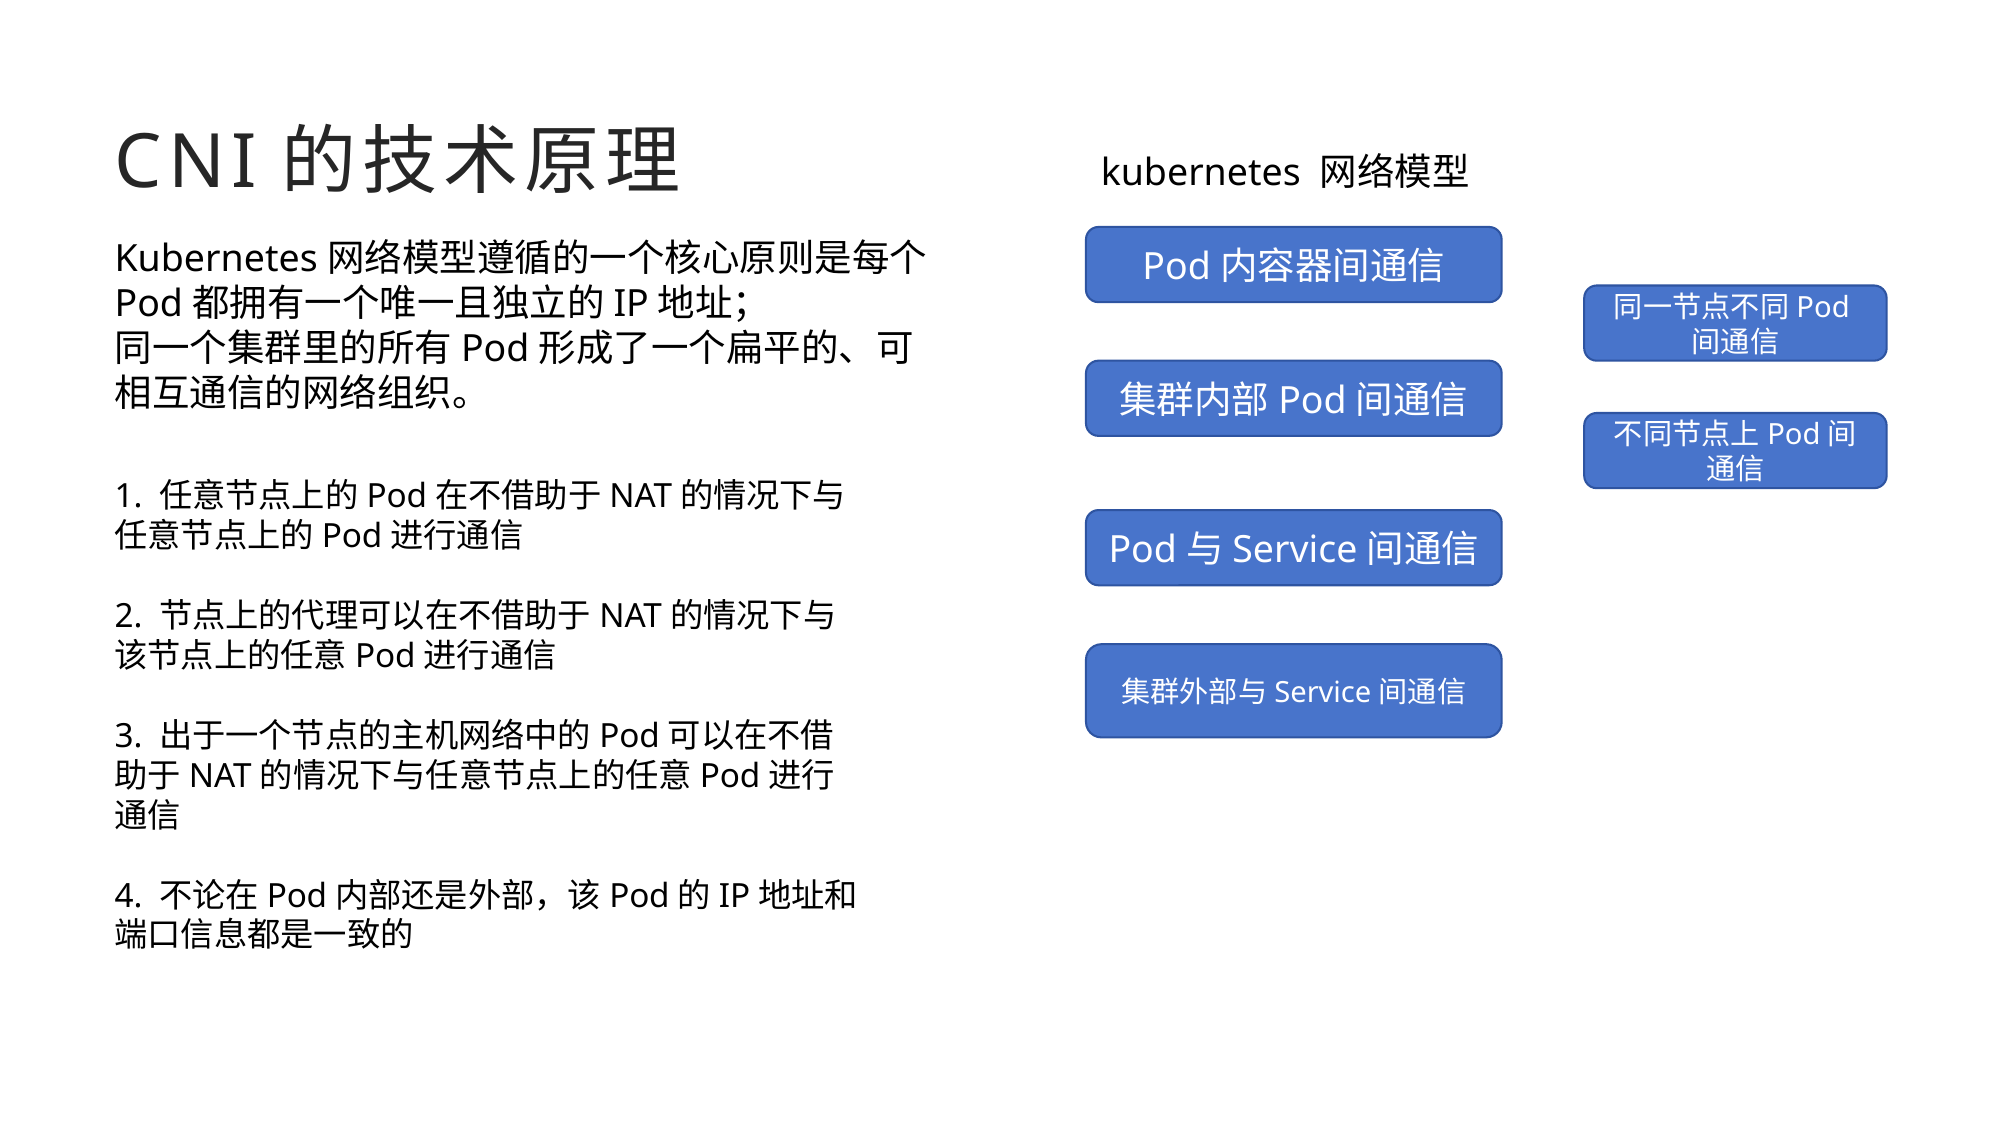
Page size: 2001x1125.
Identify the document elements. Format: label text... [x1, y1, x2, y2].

text_box Pod与Service间通信 [1084, 509, 1503, 587]
text_box 集群外部与Service间通信 [1084, 643, 1503, 739]
title CNI的技术原理 [99, 99, 1900, 216]
text_box 1. 任意节点上的Pod在不借助于NAT的情况下与任意节点上的Pod进行通信 2. 节点上的代理可以在不借助于NAT的情况下与该节点上的任意Pod进行通信 3. 出于一个节点的主机网络中的Pod可以在不借助于NAT的情况下与任意节点上的任意Pod进行通信 4. 不论在Pod内部还是外部，该Pod的IP地址和端口信息都是一致的 [99, 467, 877, 915]
text_box 集群内部Pod间通信 [1084, 359, 1503, 437]
text_box 同一节点不同Pod间通信 [1583, 284, 1888, 362]
text_box Kubernetes网络模型遵循的一个核心原则是每个Pod都拥有一个唯一且独立的IP地址； 同一个集群里的所有Pod形成了一个扁平的、可相互通信的网络组织。 [99, 226, 944, 422]
text_box Pod内容器间通信 [1084, 225, 1503, 304]
text_box 不同节点上Pod间通信 [1583, 411, 1888, 490]
text_box kubernetes 网络模型 [1086, 140, 1753, 201]
